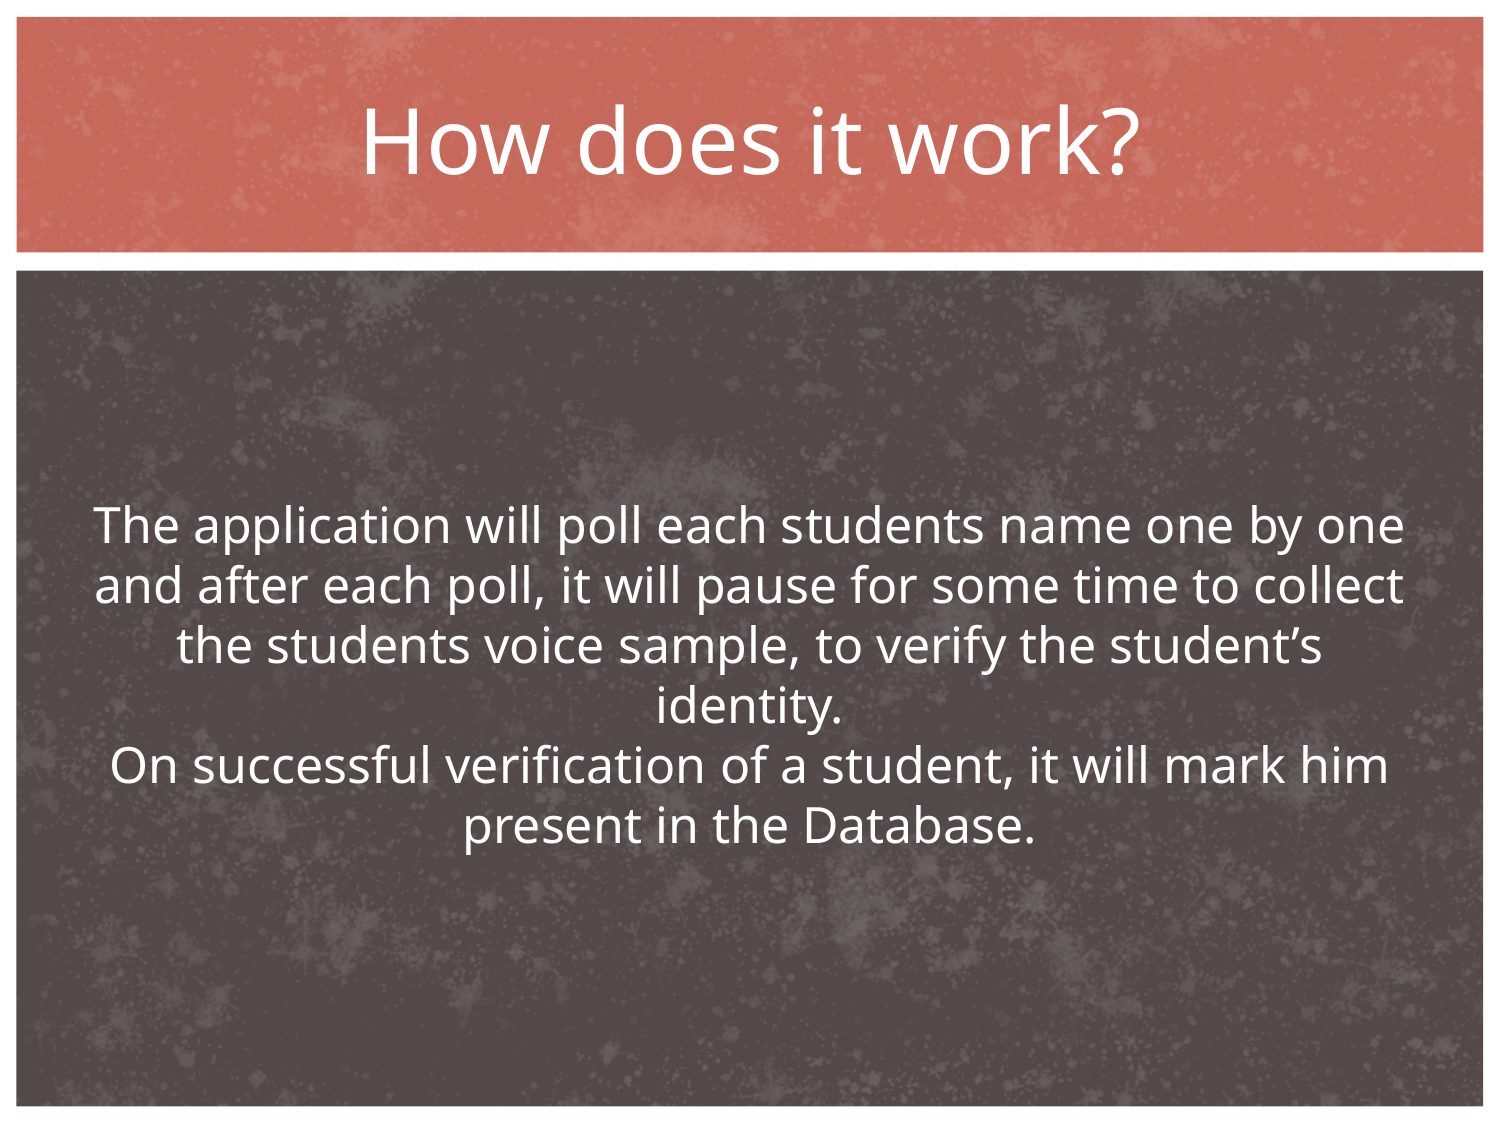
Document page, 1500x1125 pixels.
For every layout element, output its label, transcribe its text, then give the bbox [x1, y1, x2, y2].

title How does it work? [75, 45, 1425, 232]
list The application will poll each students name one by one and after each poll, it will pause for some time to collect the students voice sample, to verify the student’s identity. On successful verification of a student, it will mark him present in the Database. [75, 306, 1425, 1005]
